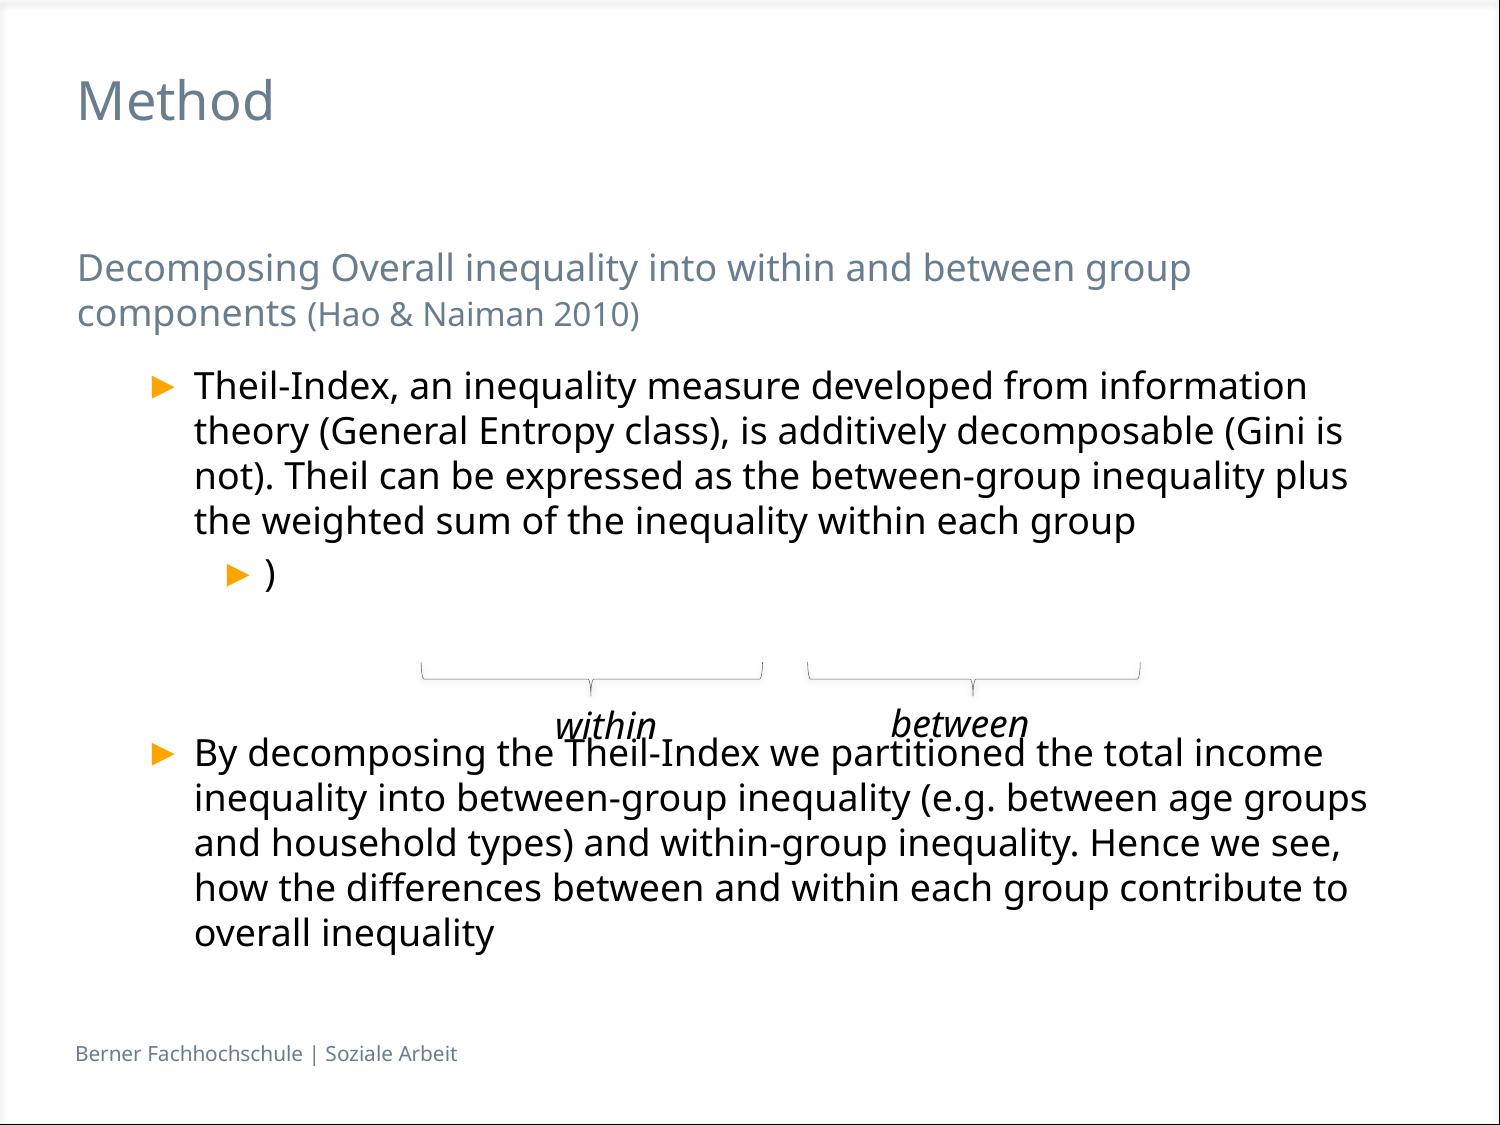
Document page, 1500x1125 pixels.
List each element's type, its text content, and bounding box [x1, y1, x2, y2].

list Decomposing Overall inequality into within and between group components (Hao & Naiman 2010) [76, 236, 1406, 325]
text_box [805, 662, 1143, 692]
text_box between [875, 692, 1075, 752]
text_box [776, 354, 1477, 1004]
text_box [419, 662, 765, 694]
title Method [76, 59, 1406, 148]
text_box within [540, 694, 687, 755]
